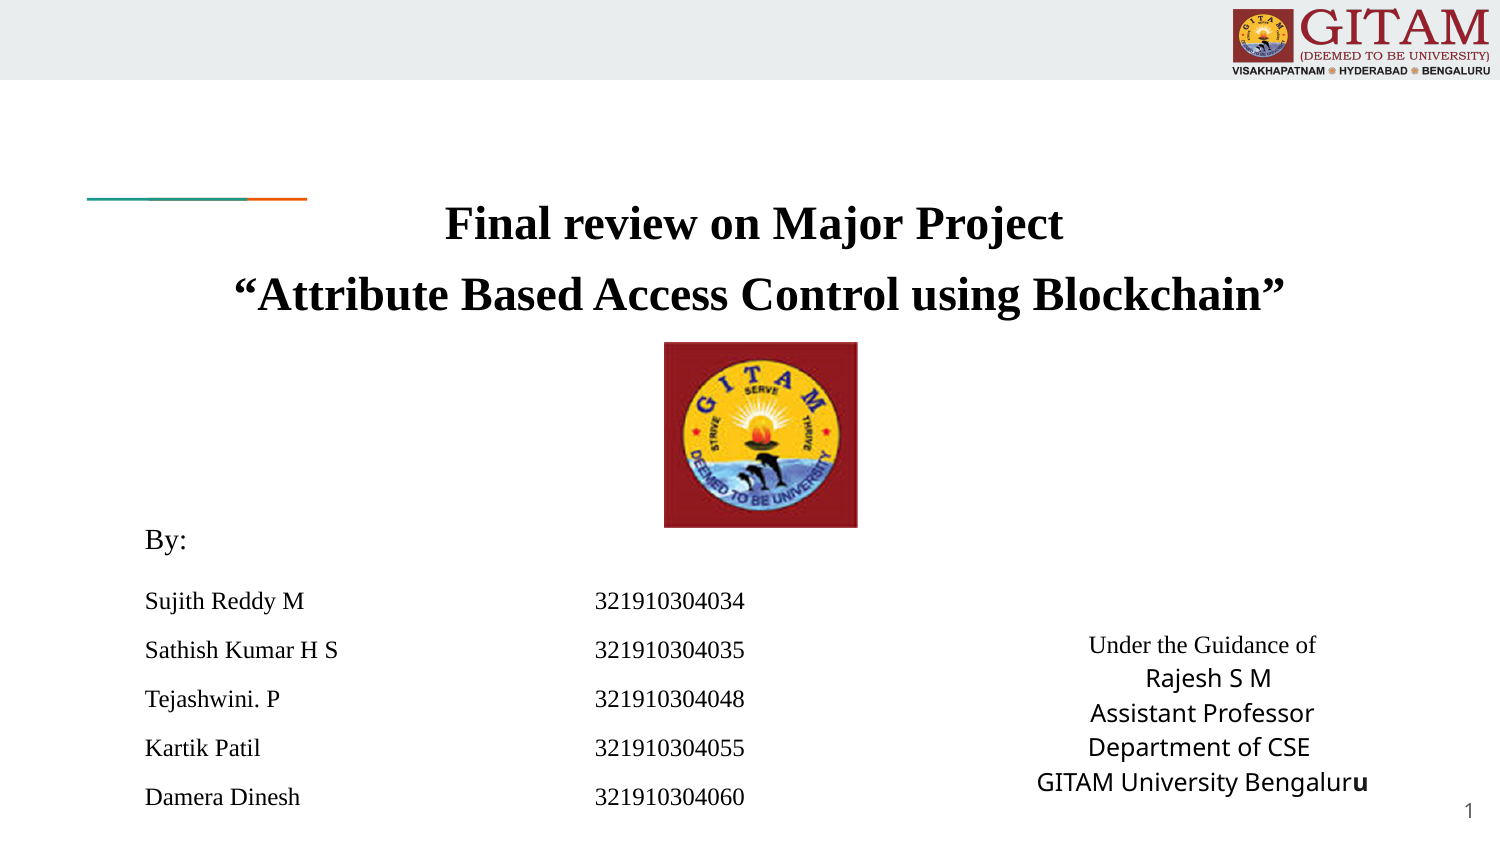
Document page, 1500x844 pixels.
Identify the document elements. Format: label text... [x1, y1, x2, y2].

slide_number 1 [1425, 779, 1491, 844]
text_box Under the Guidance of Rajesh S M Assistant Professor Department of CSE GITAM University Bengaluru [980, 608, 1425, 844]
picture [1222, 0, 1500, 84]
subtitle Final review on Major Project “Attribute Based Access Control using Blockchain” Rajesh S M By: Sujith Reddy M 321910304034 Sathish Kumar H S 321910304035 Tejashwini. P 321910304048 Kartik Patil 321910304055 Damera Dinesh 321910304060 [129, 187, 1392, 819]
picture [663, 342, 858, 528]
